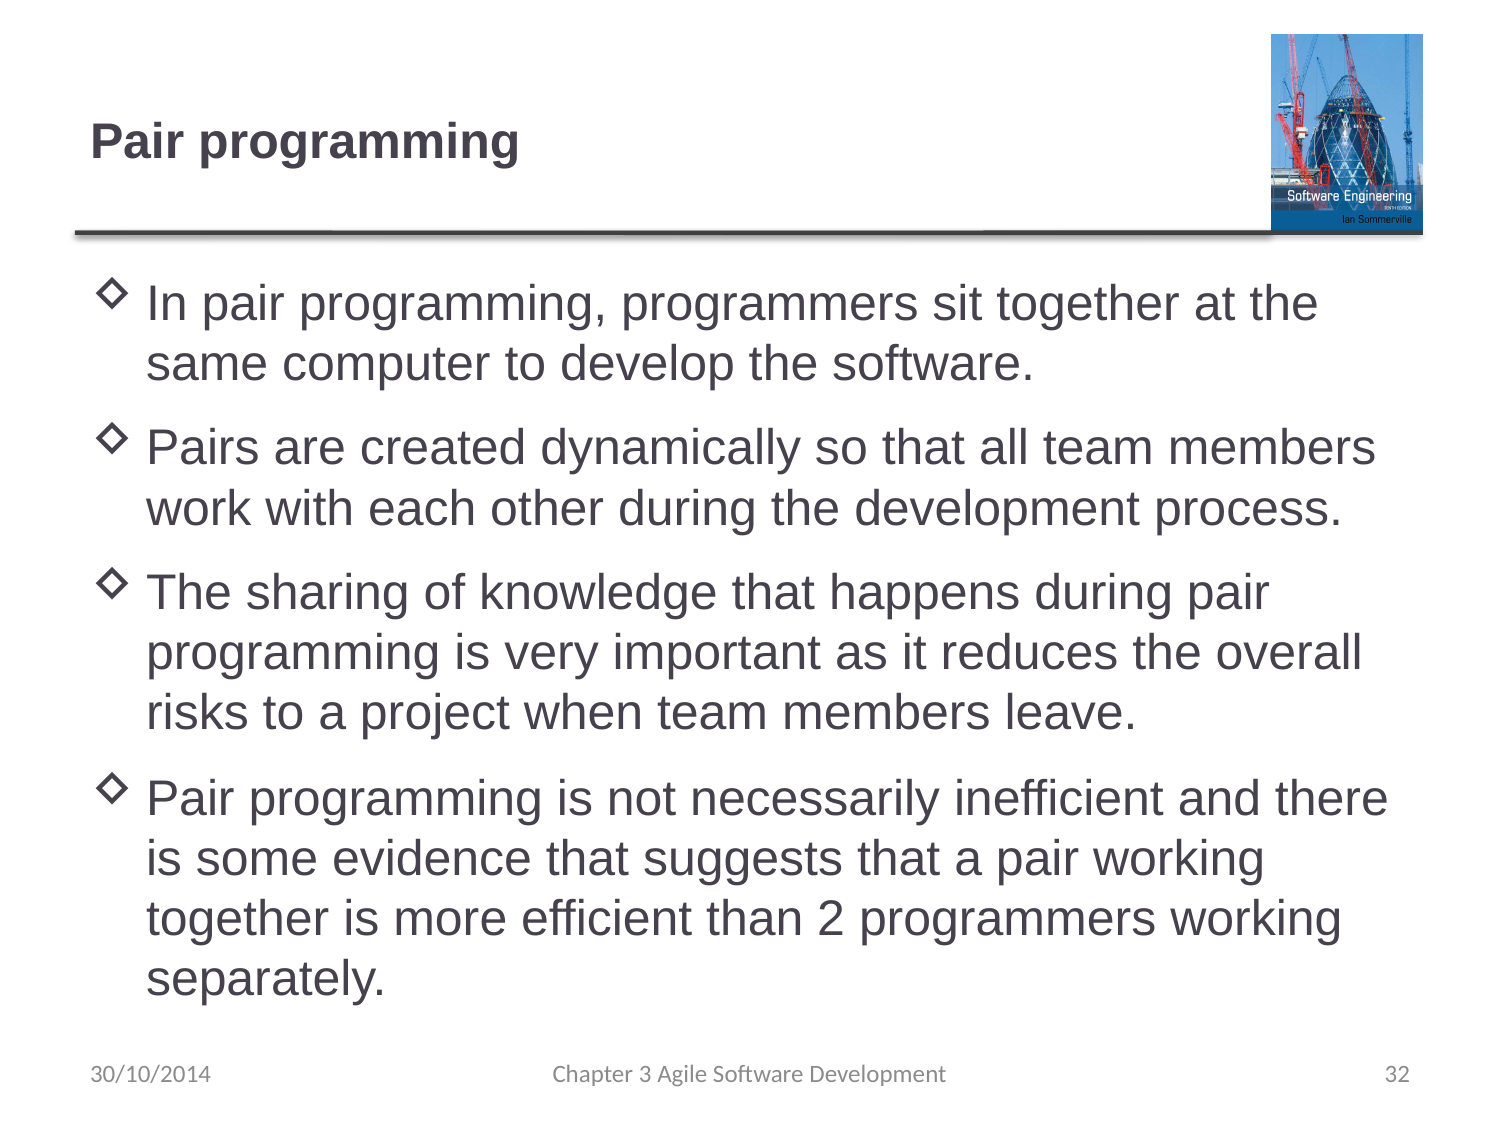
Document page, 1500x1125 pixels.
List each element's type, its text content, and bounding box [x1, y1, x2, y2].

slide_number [75, 1042, 425, 1103]
slide_number 32 [1074, 1042, 1425, 1103]
title Pair programming [74, 44, 1272, 233]
list In pair programming, programmers sit together at the same computer to develop the software. Pairs are created dynamically so that all team members work with each other during the development process. The sharing of knowledge that happens during pair programming is very important as it reduces the overall risks to a project when team members leave. Pair programming is not necessarily inefficient and there is some evidence that suggests that a pair working together is more efficient than 2 programmers working separately. [75, 262, 1425, 1005]
footer Chapter 3 Agile Software Development [512, 1042, 988, 1103]
picture [1271, 34, 1423, 230]
